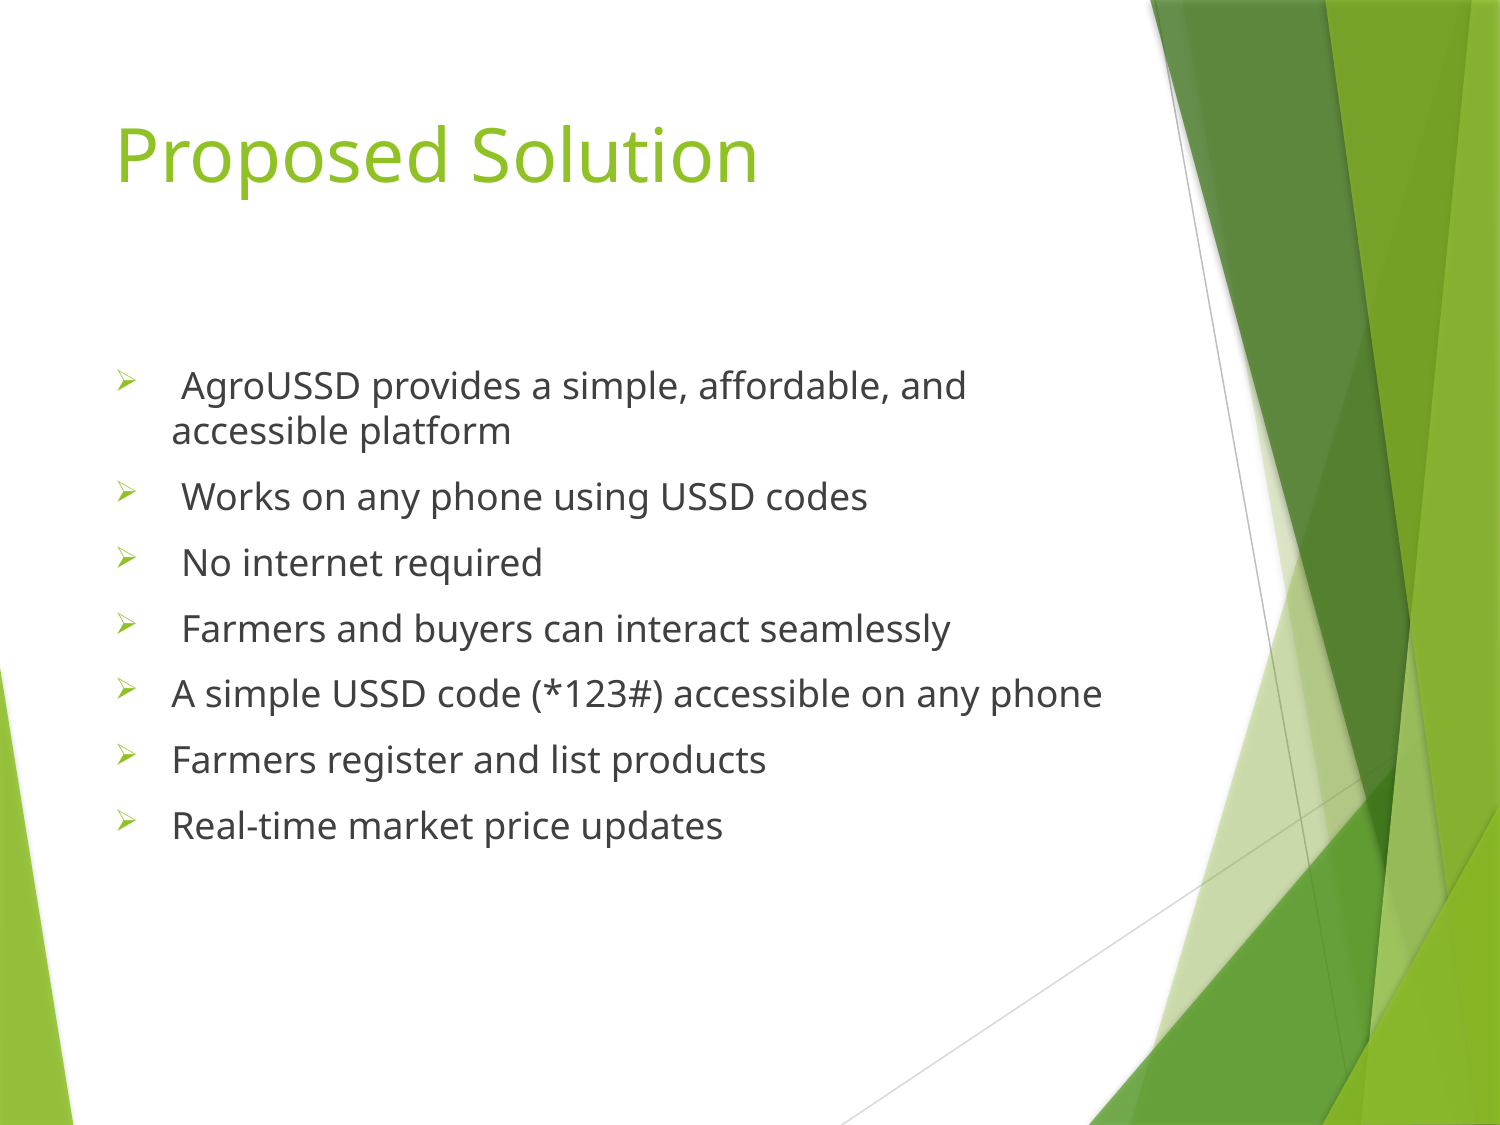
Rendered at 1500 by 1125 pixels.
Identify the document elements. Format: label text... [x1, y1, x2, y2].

title Proposed Solution [99, 99, 1142, 317]
list AgroUSSD provides a simple, affordable, and accessible platform Works on any phone using USSD codes No internet required Farmers and buyers can interact seamlessly A simple USSD code (*123#) accessible on any phone Farmers register and list products Real-time market price updates [99, 354, 1142, 992]
